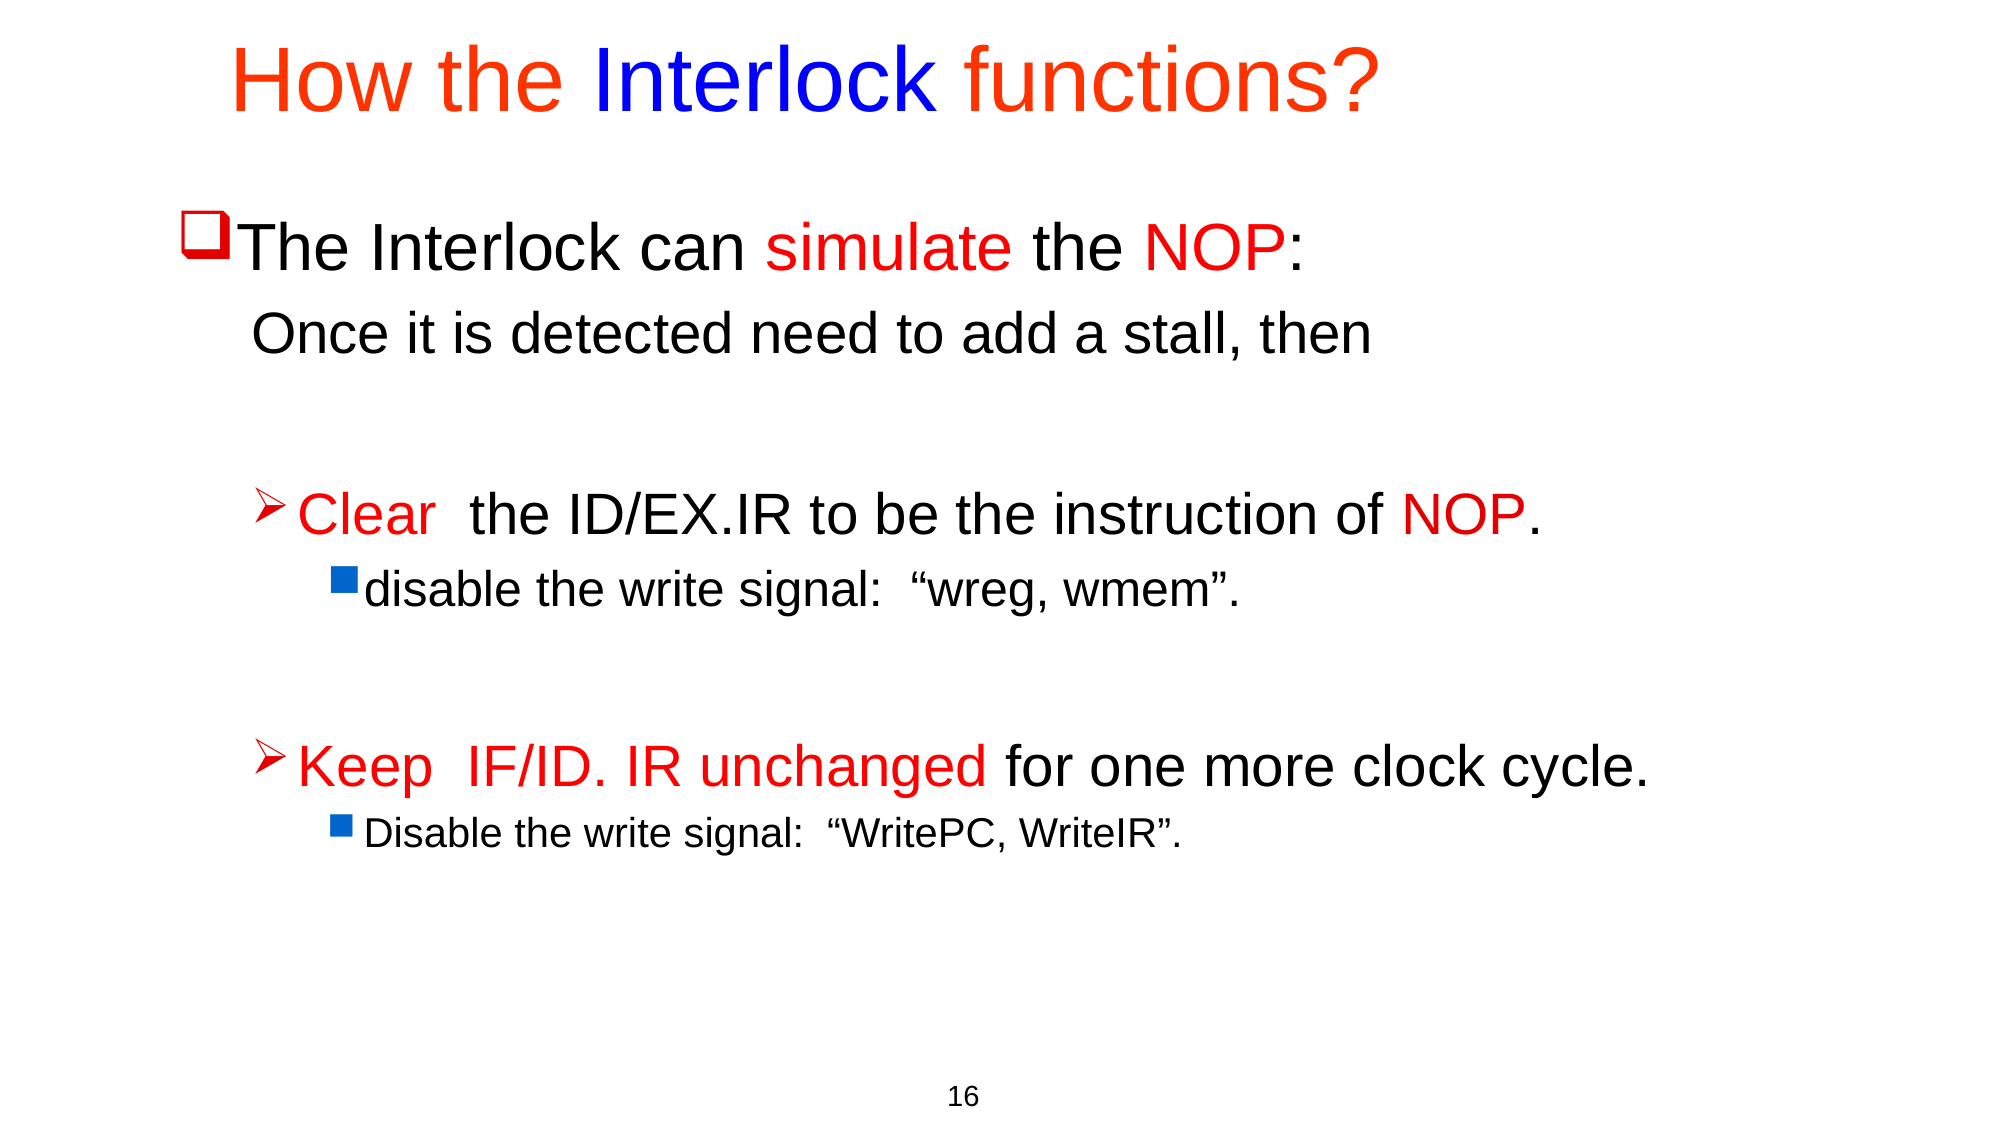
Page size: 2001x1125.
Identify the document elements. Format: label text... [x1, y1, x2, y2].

title How the Interlock functions? [214, 0, 1940, 151]
list The Interlock can simulate the NOP: Once it is detected need to add a stall, then Clear the ID/EX.IR to be the instruction of NOP. disable the write signal: “wreg, wmem”. Keep IF/ID. IR unchanged for one more clock cycle. Disable the write signal: “WritePC, WriteIR”. [161, 196, 1940, 1027]
